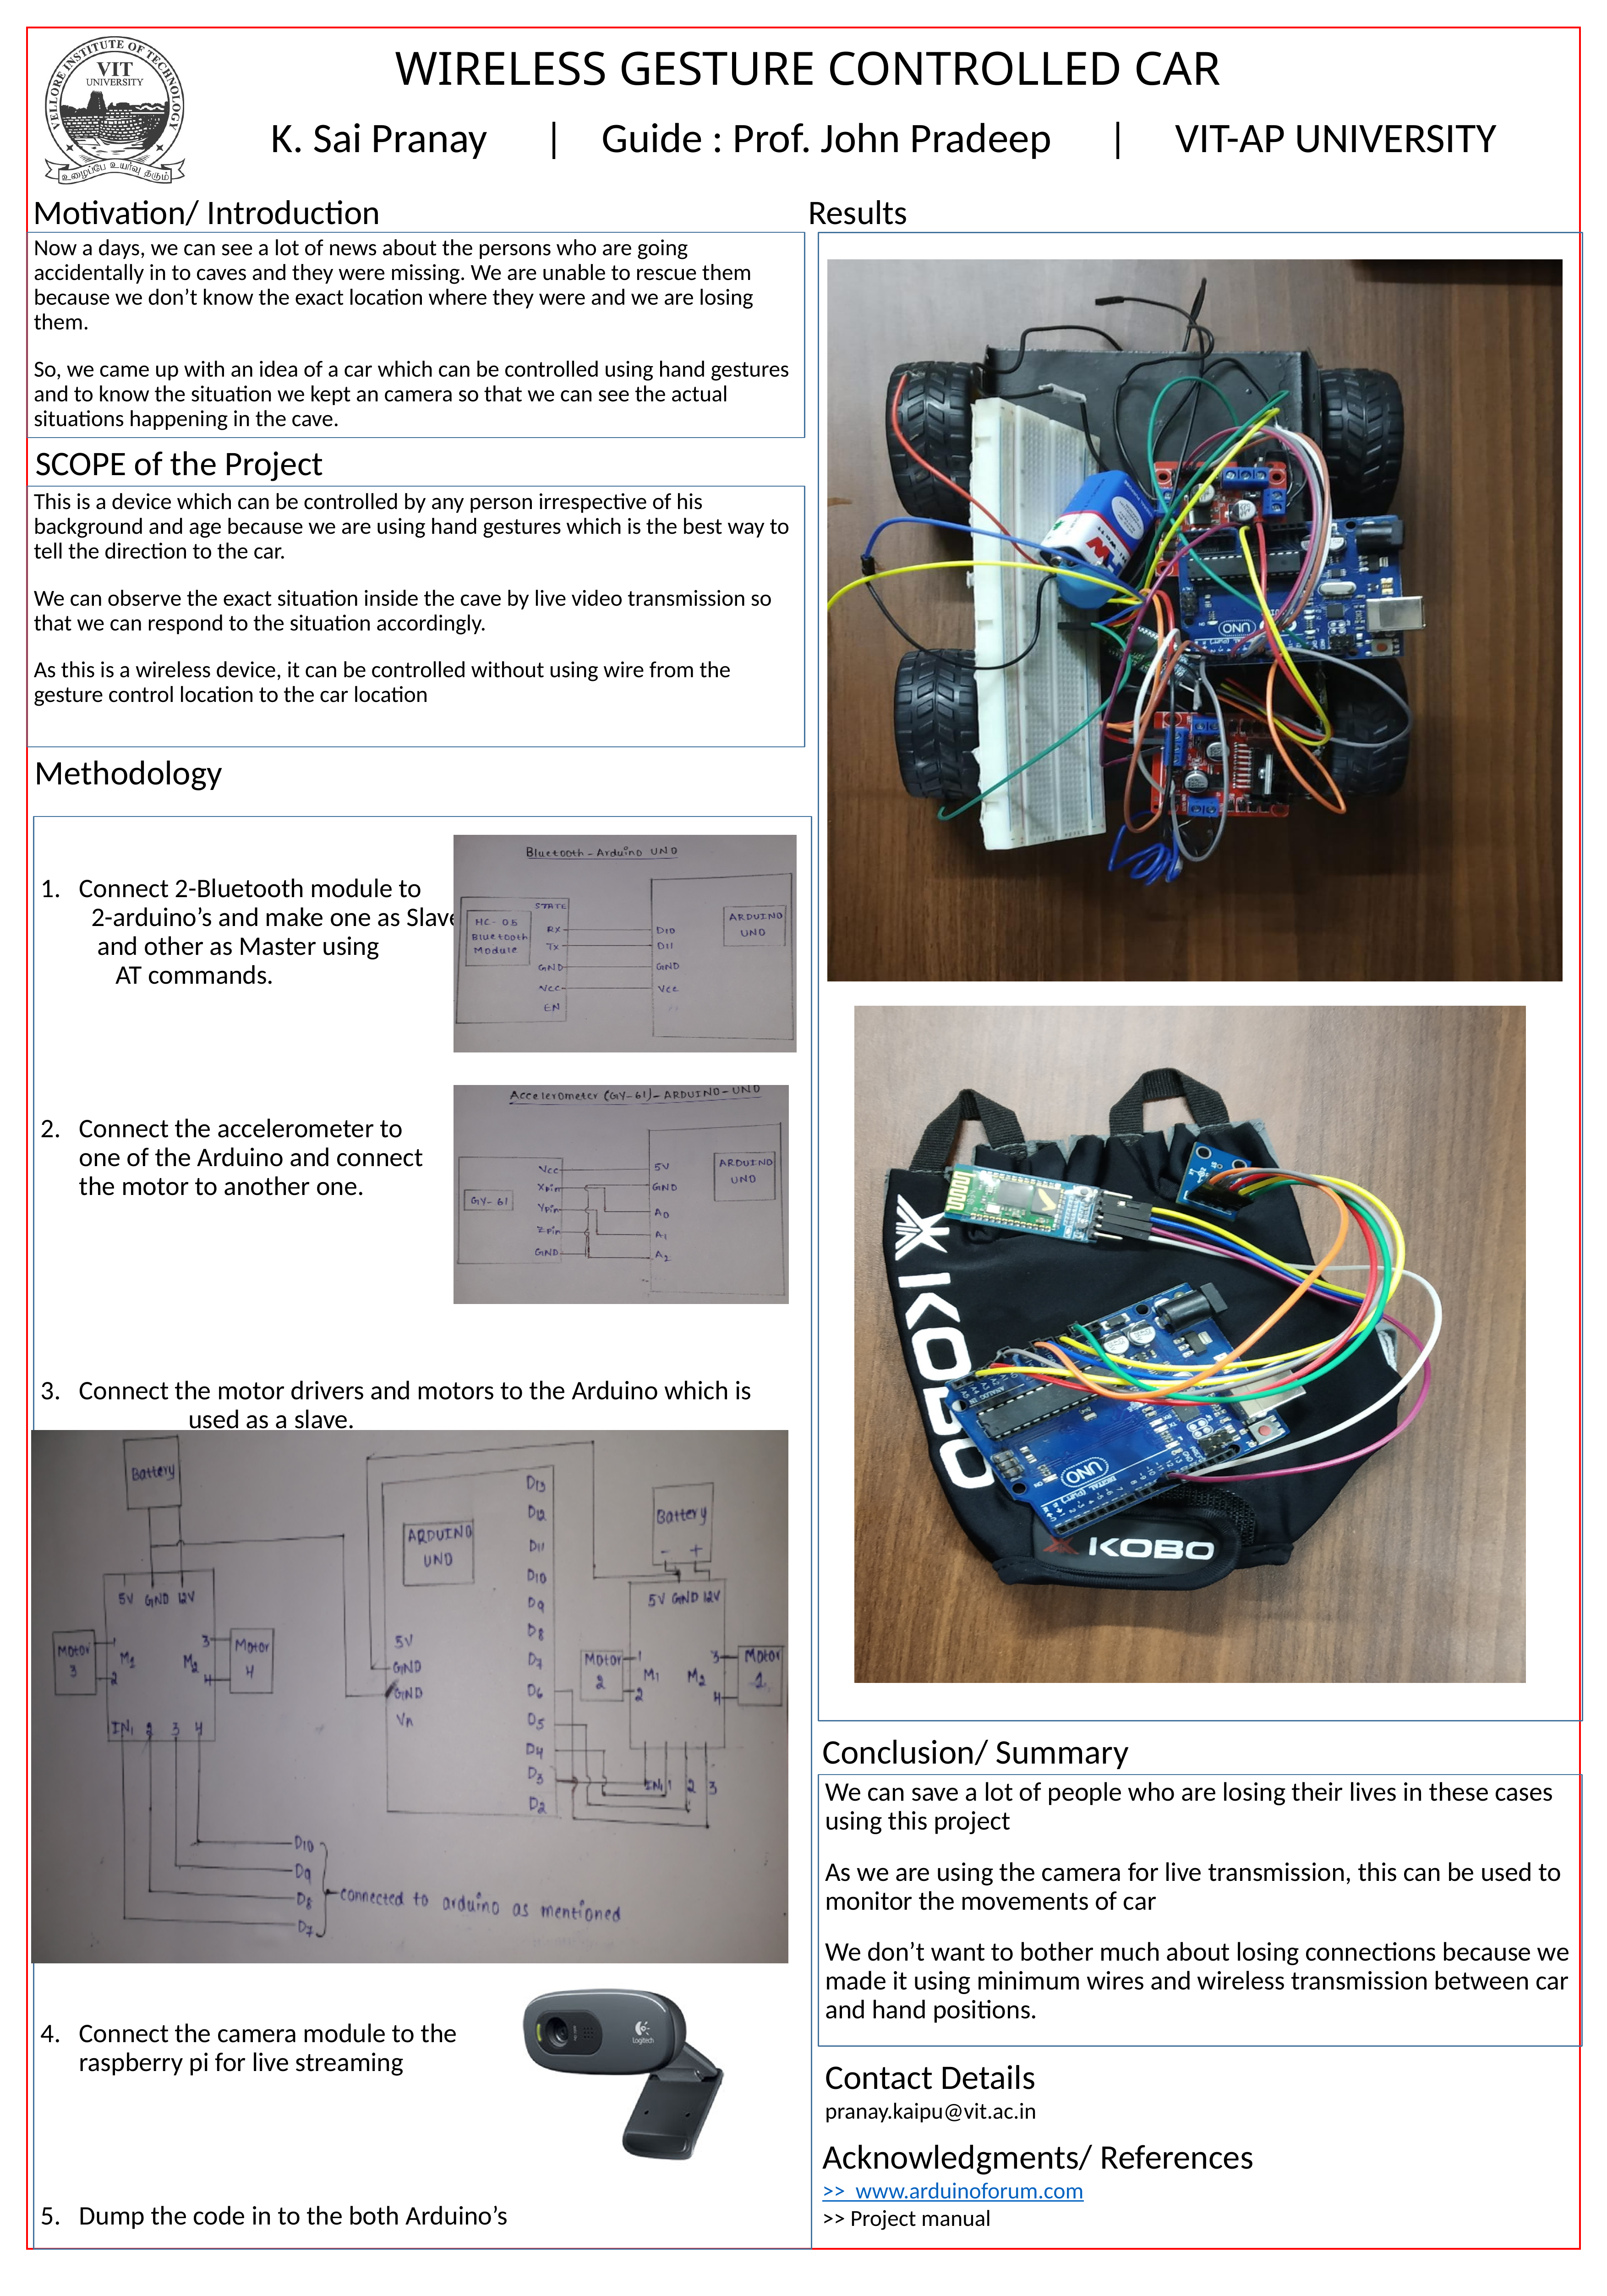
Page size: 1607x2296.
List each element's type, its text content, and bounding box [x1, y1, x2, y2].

text_box Connect 2-Bluetooth module to 2-arduino’s and make one as Slave and other as Master using AT commands. Connect the accelerometer to one of the Arduino and connect the motor to another one. Connect the motor drivers and motors to the Arduino which is used as a slave. Connect the camera module to the raspberry pi for live streaming Dump the code in to the both Arduino’s [33, 816, 812, 2249]
picture [453, 835, 797, 1052]
picture [453, 1085, 789, 1304]
text_box [27, 27, 1580, 232]
text_box [27, 235, 1580, 2249]
picture [854, 1006, 1526, 1683]
picture [504, 1971, 745, 2199]
text_box SCOPE of the Project [28, 438, 331, 486]
text_box Methodology [28, 747, 230, 795]
picture [827, 259, 1563, 981]
text_box We can save a lot of people who are losing their lives in these cases using this project As we are using the camera for live transmission, this can be used to monitor the movements of car We don’t want to bother much about losing connections because we made it using minimum wires and wireless transmission between car and hand positions. [818, 1774, 1582, 2046]
text_box Results [801, 186, 914, 235]
text_box K. Sai Pranay | Guide : Prof. John Pradeep | VIT-AP UNIVERSITY [197, 112, 1580, 165]
text_box Now a days, we can see a lot of news about the persons who are going accidentally in to caves and they were missing. We are unable to rescue them because we don’t know the exact location where they were and we are losing them. So, we came up with an idea of a car which can be controlled using hand gestures and to know the situation we kept an camera so that we can see the actual situations happening in the cave. [27, 232, 805, 438]
picture [31, 1430, 788, 1963]
text_box Contact Details pranay.kaipu@vit.ac.in [818, 2051, 1582, 2127]
text_box [818, 232, 1583, 1721]
text_box WIRELESS GESTURE CONTROLLED CAR [197, 27, 1580, 112]
text_box Motivation/ Introduction [26, 186, 388, 235]
text_box Conclusion/ Summary [815, 1726, 1136, 1774]
text_box This is a device which can be controlled by any person irrespective of his background and age because we are using hand gestures which is the best way to tell the direction to the car. We can observe the exact situation inside the cave by live video transmission so that we can respond to the situation accordingly. As this is a wireless device, it can be controlled without using wire from the gesture control location to the car location [27, 486, 805, 747]
picture [31, 31, 192, 187]
text_box Acknowledgments/ References >> www.arduinoforum.com >> Project manual [815, 2131, 1580, 2275]
